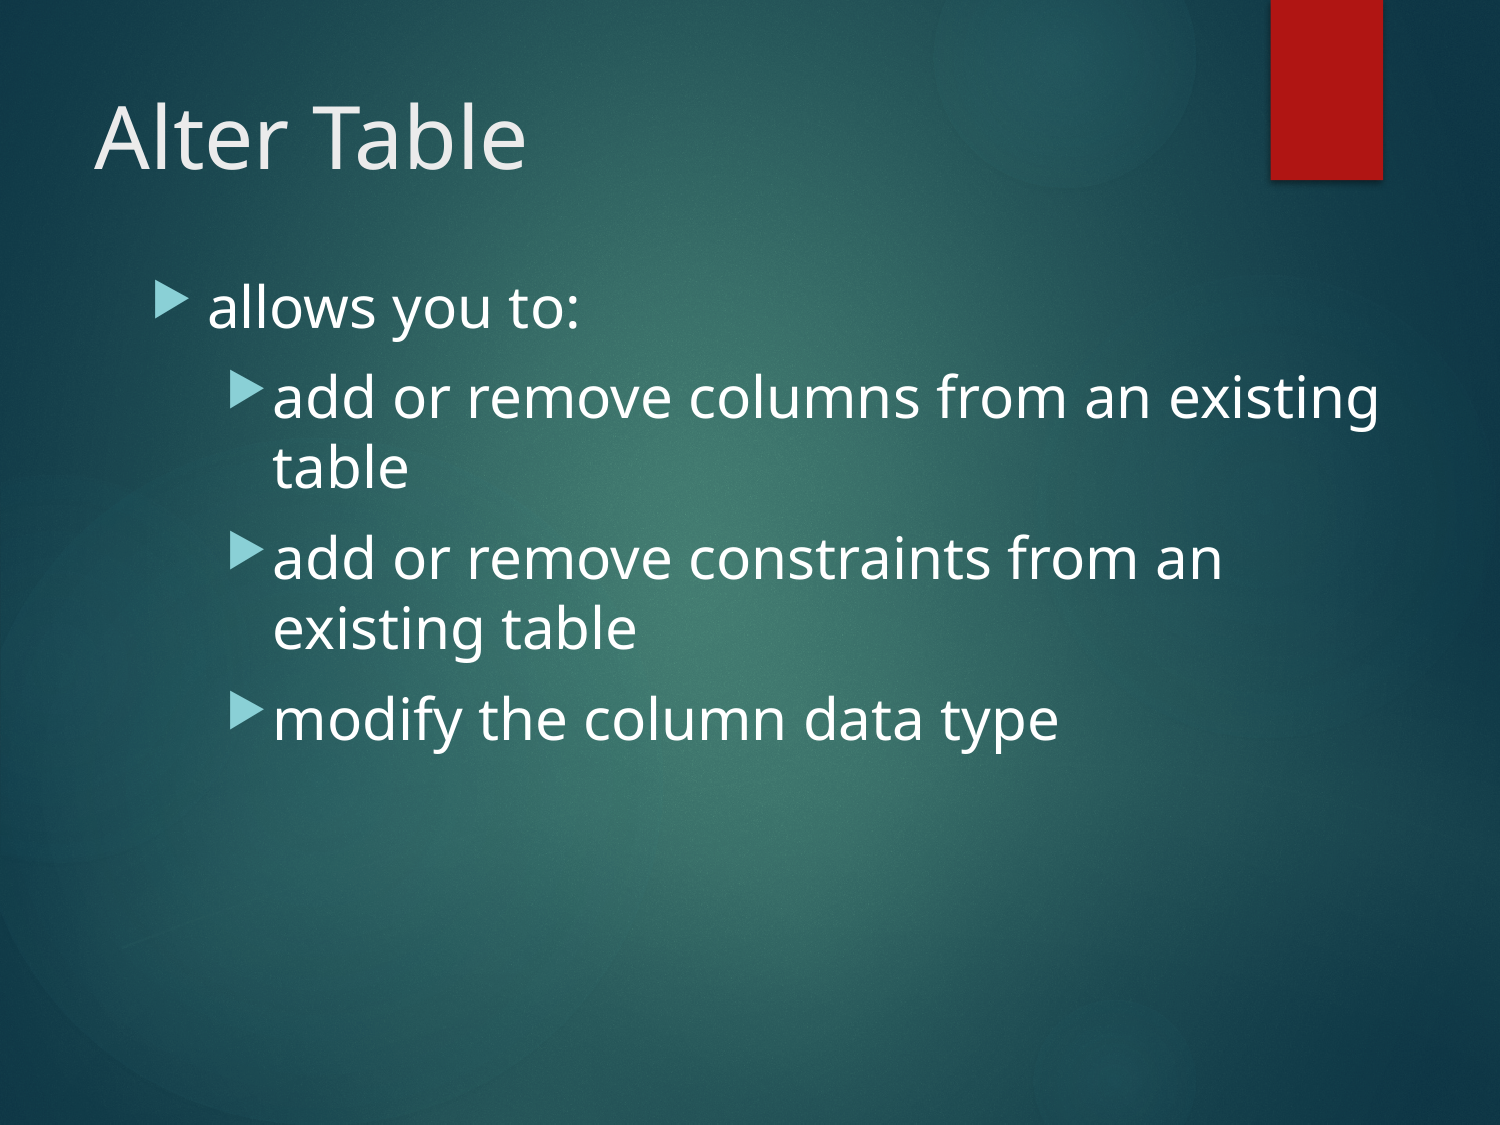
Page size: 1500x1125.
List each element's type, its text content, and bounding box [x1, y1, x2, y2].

title Alter Table [79, 74, 1237, 304]
list allows you to: add or remove columns from an existing table add or remove constraints from an existing table modify the column data type [135, 262, 1413, 1025]
